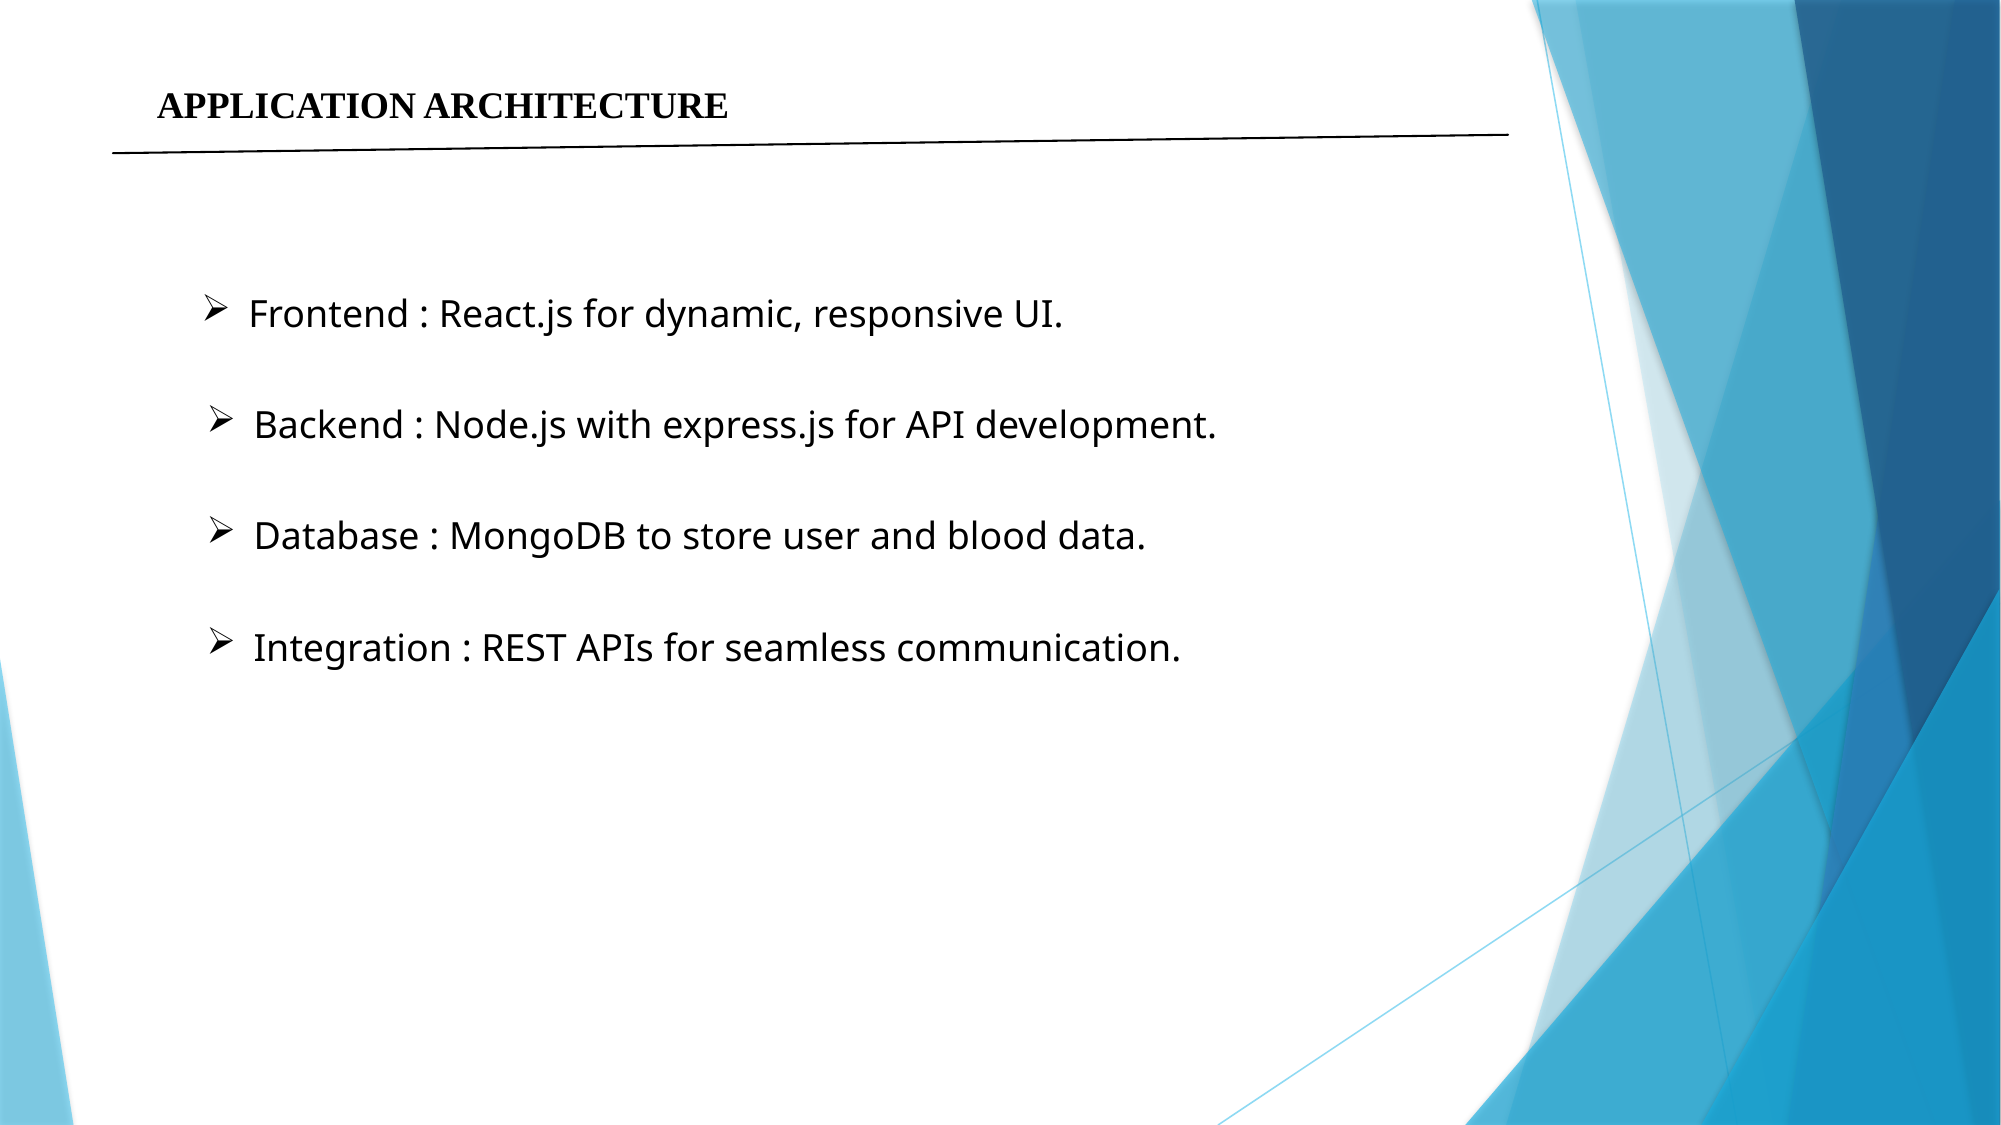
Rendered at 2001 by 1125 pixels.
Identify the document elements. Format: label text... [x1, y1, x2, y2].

text_box Integration : REST APIs for seamless communication. [191, 616, 1242, 676]
text_box Database : MongoDB to store user and blood data. [191, 504, 1189, 565]
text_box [112, 134, 1509, 154]
text_box APPLICATION ARCHITECTURE [142, 74, 745, 133]
text_box Frontend : React.js for dynamic, responsive UI. [186, 282, 1080, 342]
text_box Backend : Node.js with express.js for API development. [191, 393, 1242, 454]
